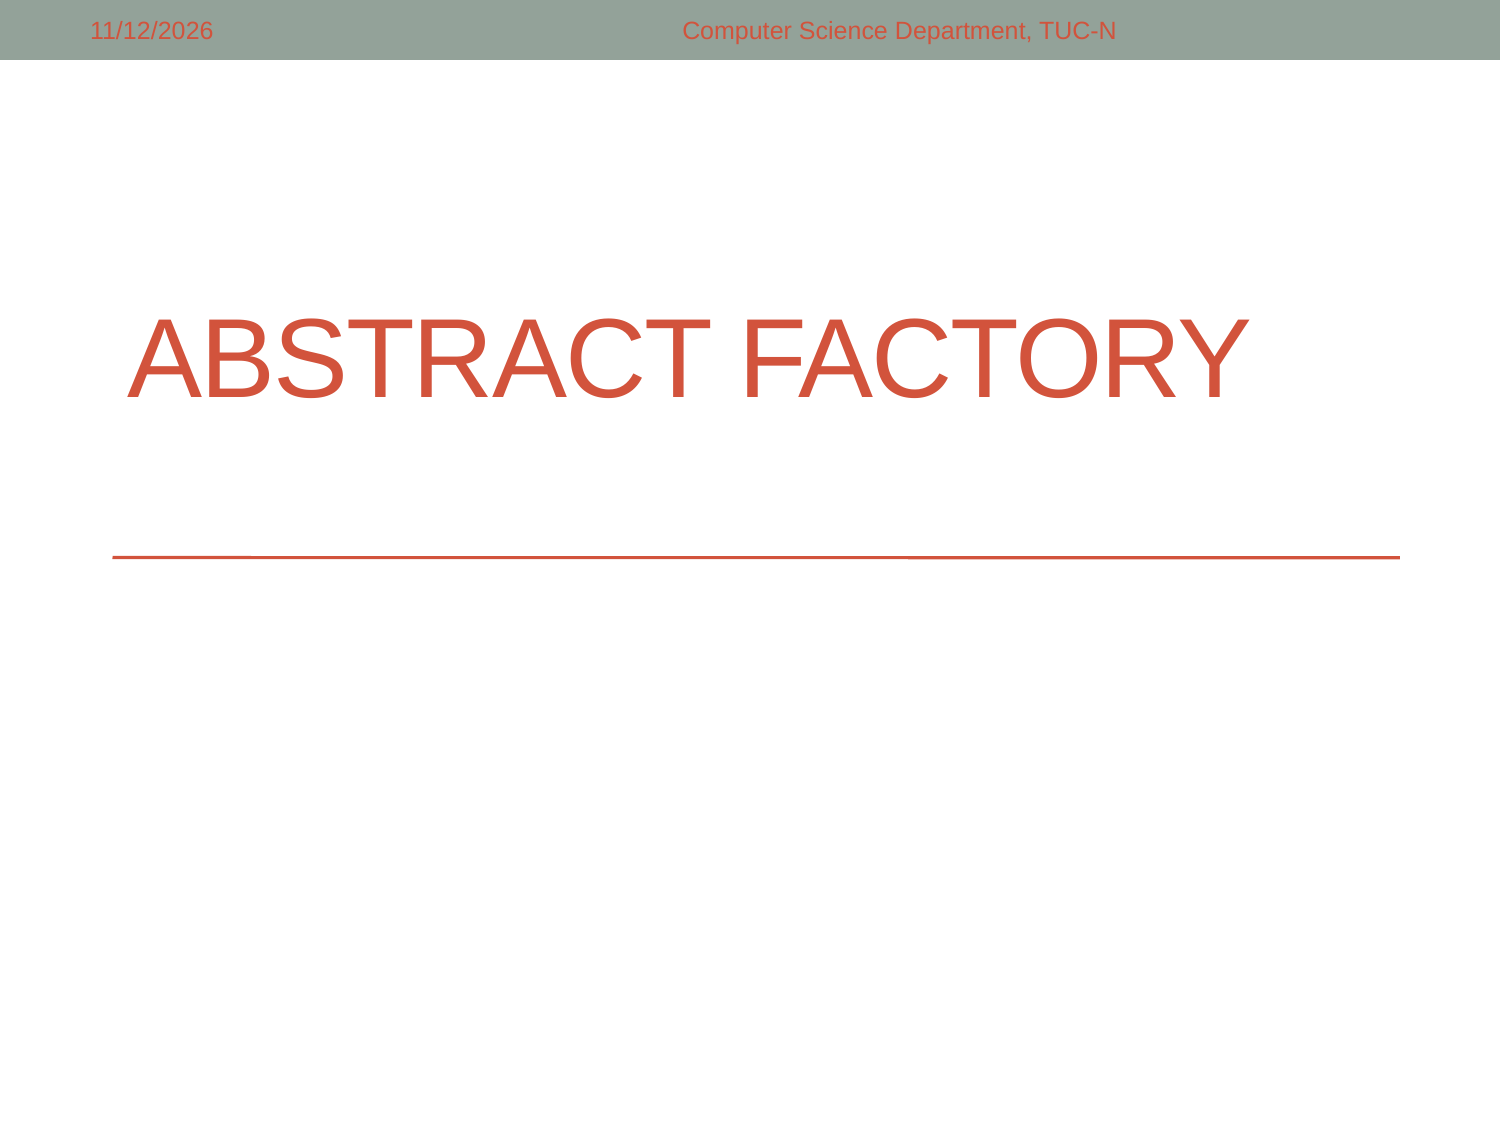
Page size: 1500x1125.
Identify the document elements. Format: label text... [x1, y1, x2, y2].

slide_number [75, 3, 550, 57]
title Abstract Factory [112, 375, 1388, 563]
footer Computer Science Department, TUC-N [562, 3, 1238, 57]
